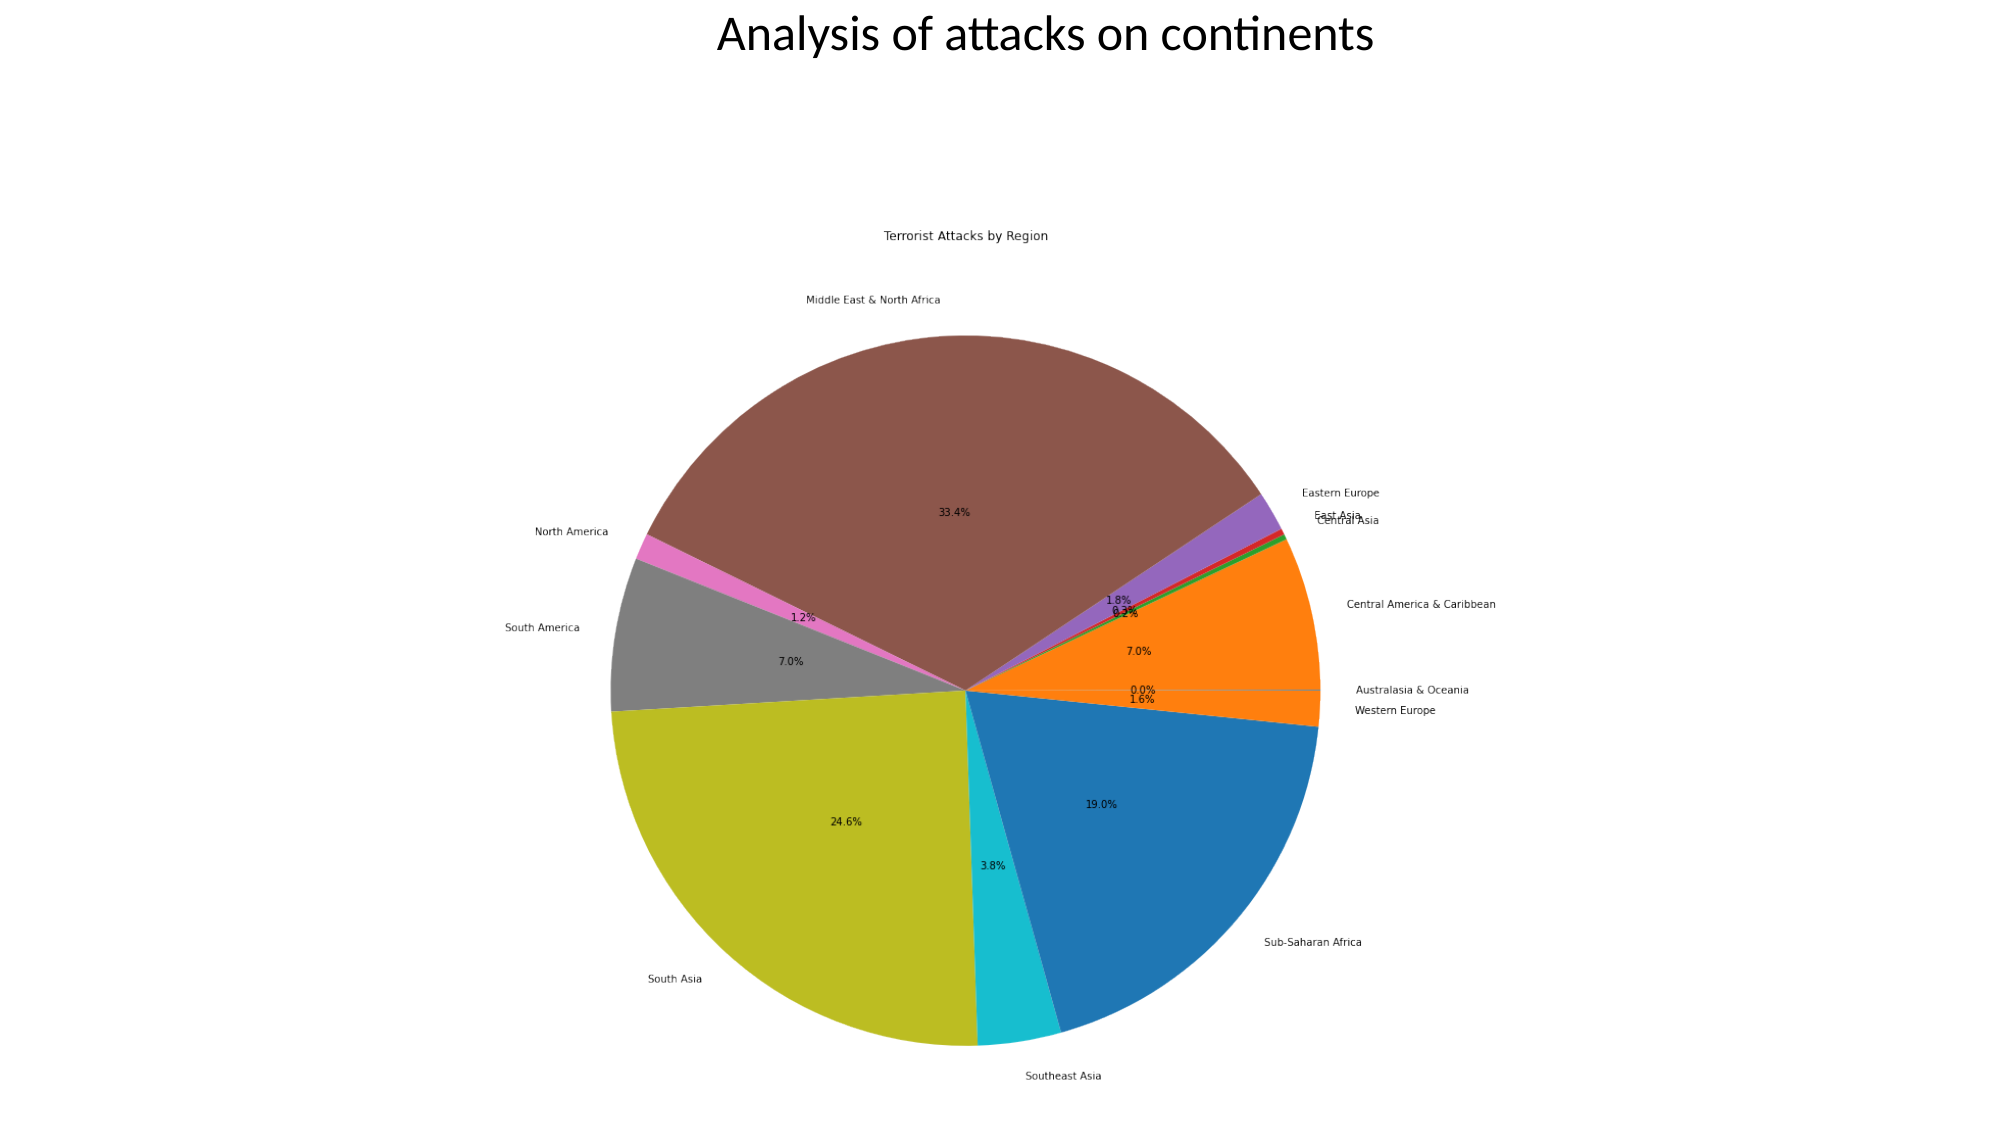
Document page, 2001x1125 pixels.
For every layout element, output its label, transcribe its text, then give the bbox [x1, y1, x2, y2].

picture [498, 223, 1502, 1125]
subtitle Analysis of attacks on continents [609, 0, 1483, 210]
